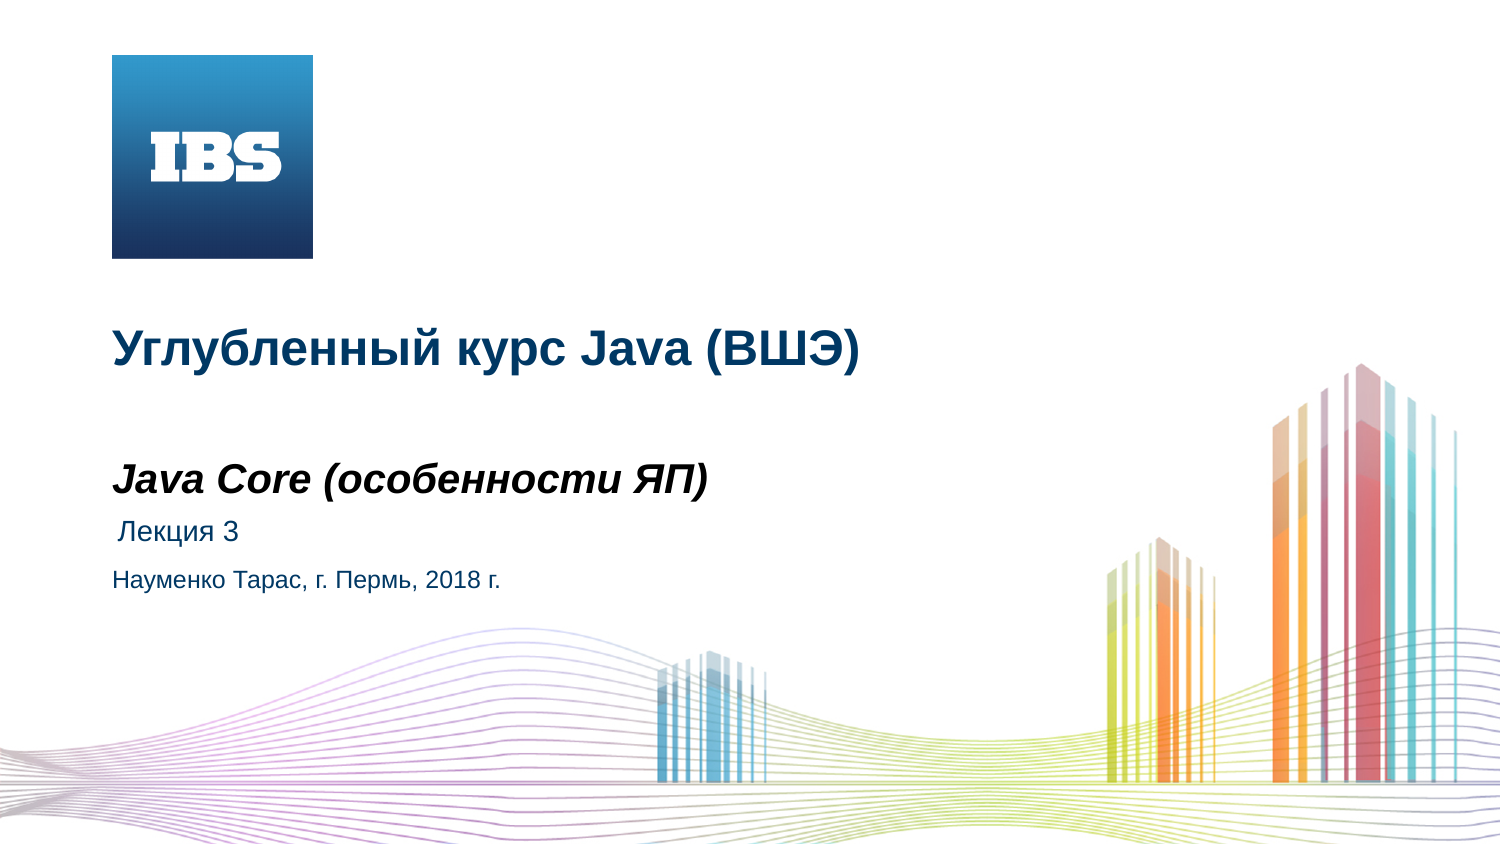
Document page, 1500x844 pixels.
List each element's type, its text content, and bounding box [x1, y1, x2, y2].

text_box Лекция 3 [102, 504, 255, 555]
subtitle Java Core (особенности ЯП) [112, 433, 1105, 521]
picture [0, 0, 1500, 844]
list Науменко Тарас, г. Пермь, 2018 г. [112, 563, 644, 602]
title Углубленный курс Java (ВШЭ) [112, 280, 1270, 410]
